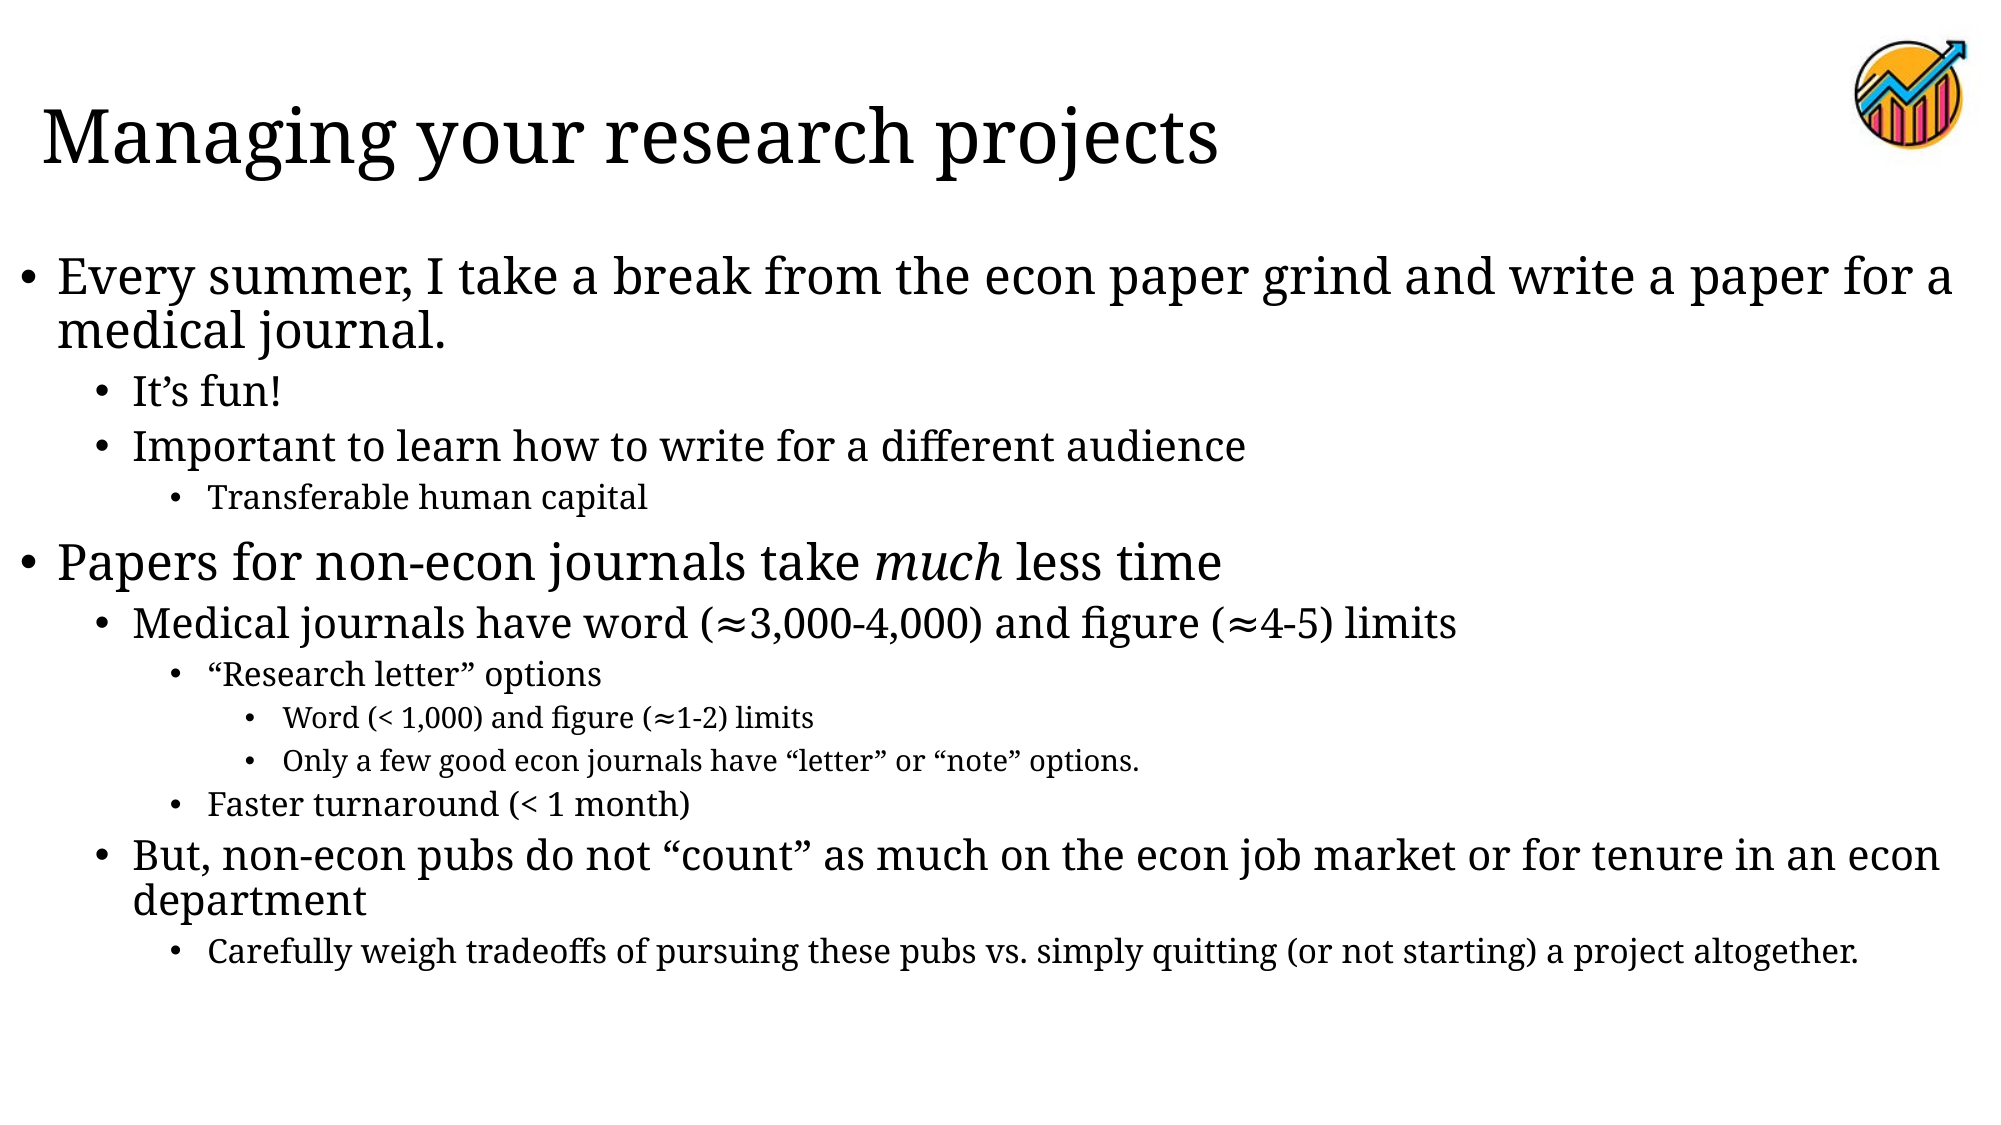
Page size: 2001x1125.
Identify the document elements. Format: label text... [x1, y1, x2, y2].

list Every summer, I take a break from the econ paper grind and write a paper for a medical journal. It’s fun! Important to learn how to write for a different audience Transferable human capital Papers for non-econ journals take much less time Medical journals have word (≈3,000-4,000) and figure (≈4-5) limits “Research letter” options Word (< 1,000) and figure (≈1-2) limits Only a few good econ journals have “letter” or “note” options. Faster turnaround (< 1 month) But, non-econ pubs do not “count” as much on the econ job market or for tenure in an econ department Carefully weigh tradeoffs of pursuing these pubs vs. simply quitting (or not starting) a project altogether. [4, 244, 1996, 1047]
title Managing your research projects [26, 78, 1752, 200]
picture [1820, 5, 2000, 185]
